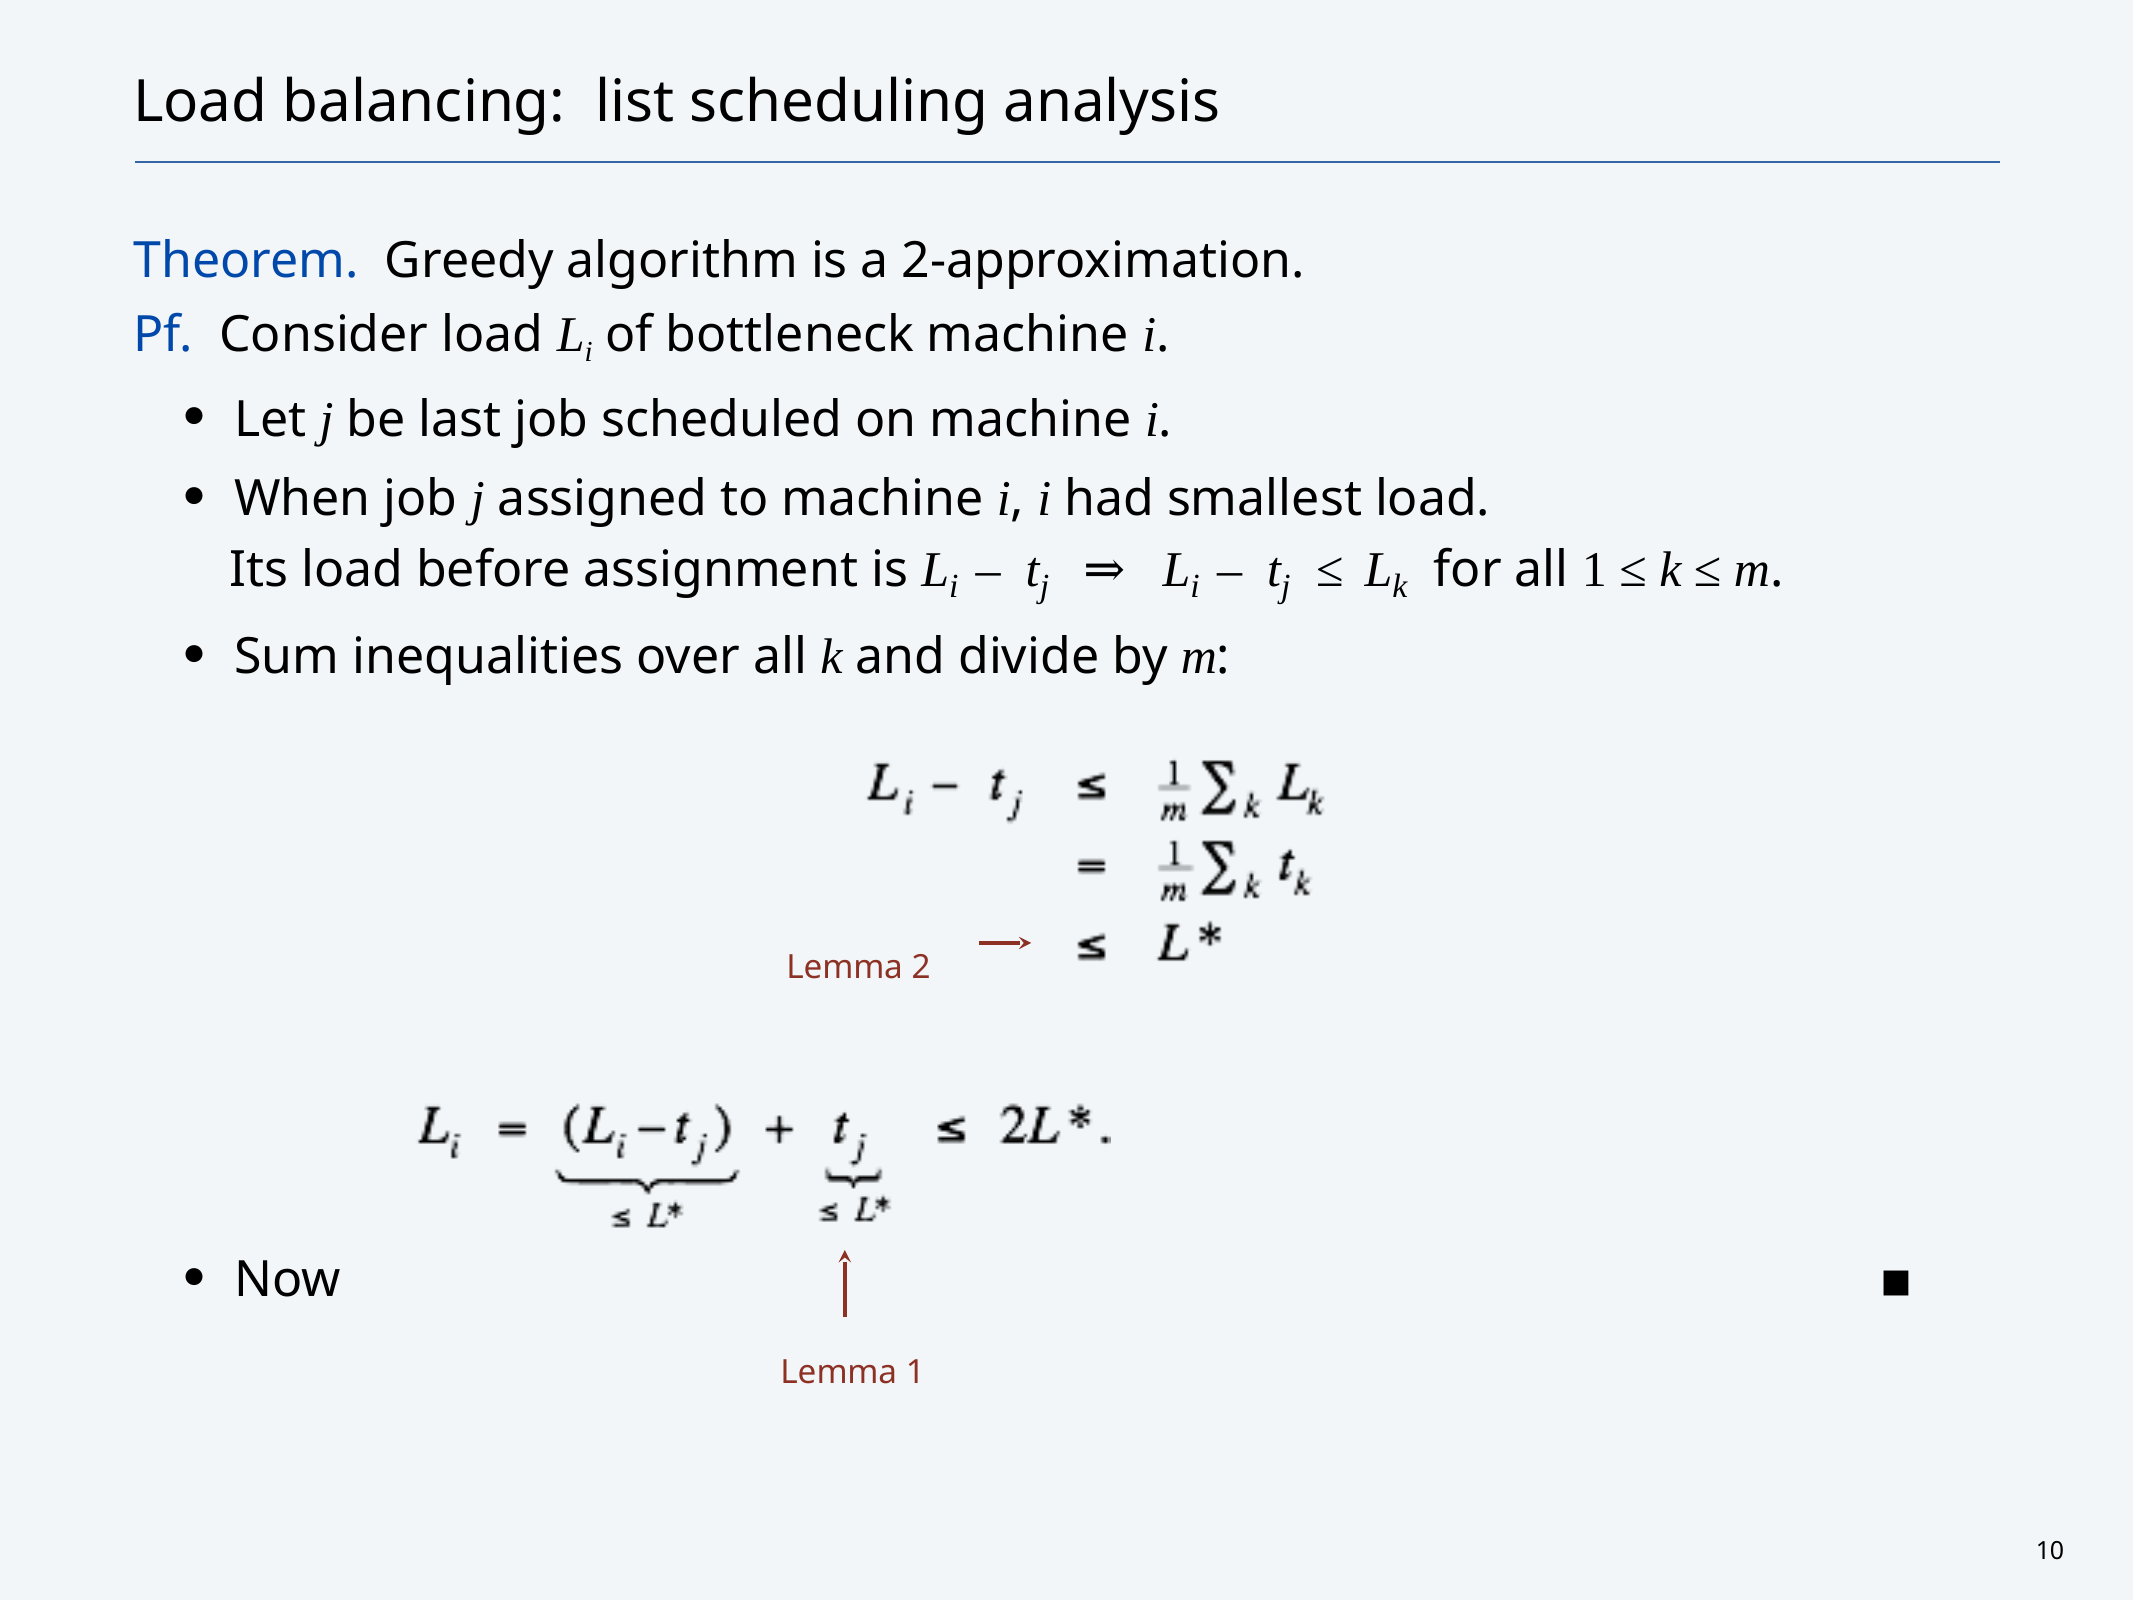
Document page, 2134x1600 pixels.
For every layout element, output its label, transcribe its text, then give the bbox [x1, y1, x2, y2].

picture [414, 1099, 1112, 1231]
title Load balancing: list scheduling analysis [132, 0, 2001, 134]
list Theorem. Greedy algorithm is a 2-approximation. Pf. Consider load Li of bottleneck machine i. Let j be last job scheduled on machine i. When job j assigned to machine i, i had smallest load. Its load before assignment is Li – tj ⇒ Li – tj ≤ Lk for all 1 ≤ k ≤ m. Sum inequalities over all k and divide by m: Now ▪ [132, 207, 2001, 1551]
picture [863, 752, 1335, 979]
text_box [838, 1249, 851, 1263]
slide_number 10 [2026, 1532, 2074, 1570]
text_box Lemma 1 [780, 1338, 926, 1391]
text_box Lemma 2 [786, 933, 932, 985]
